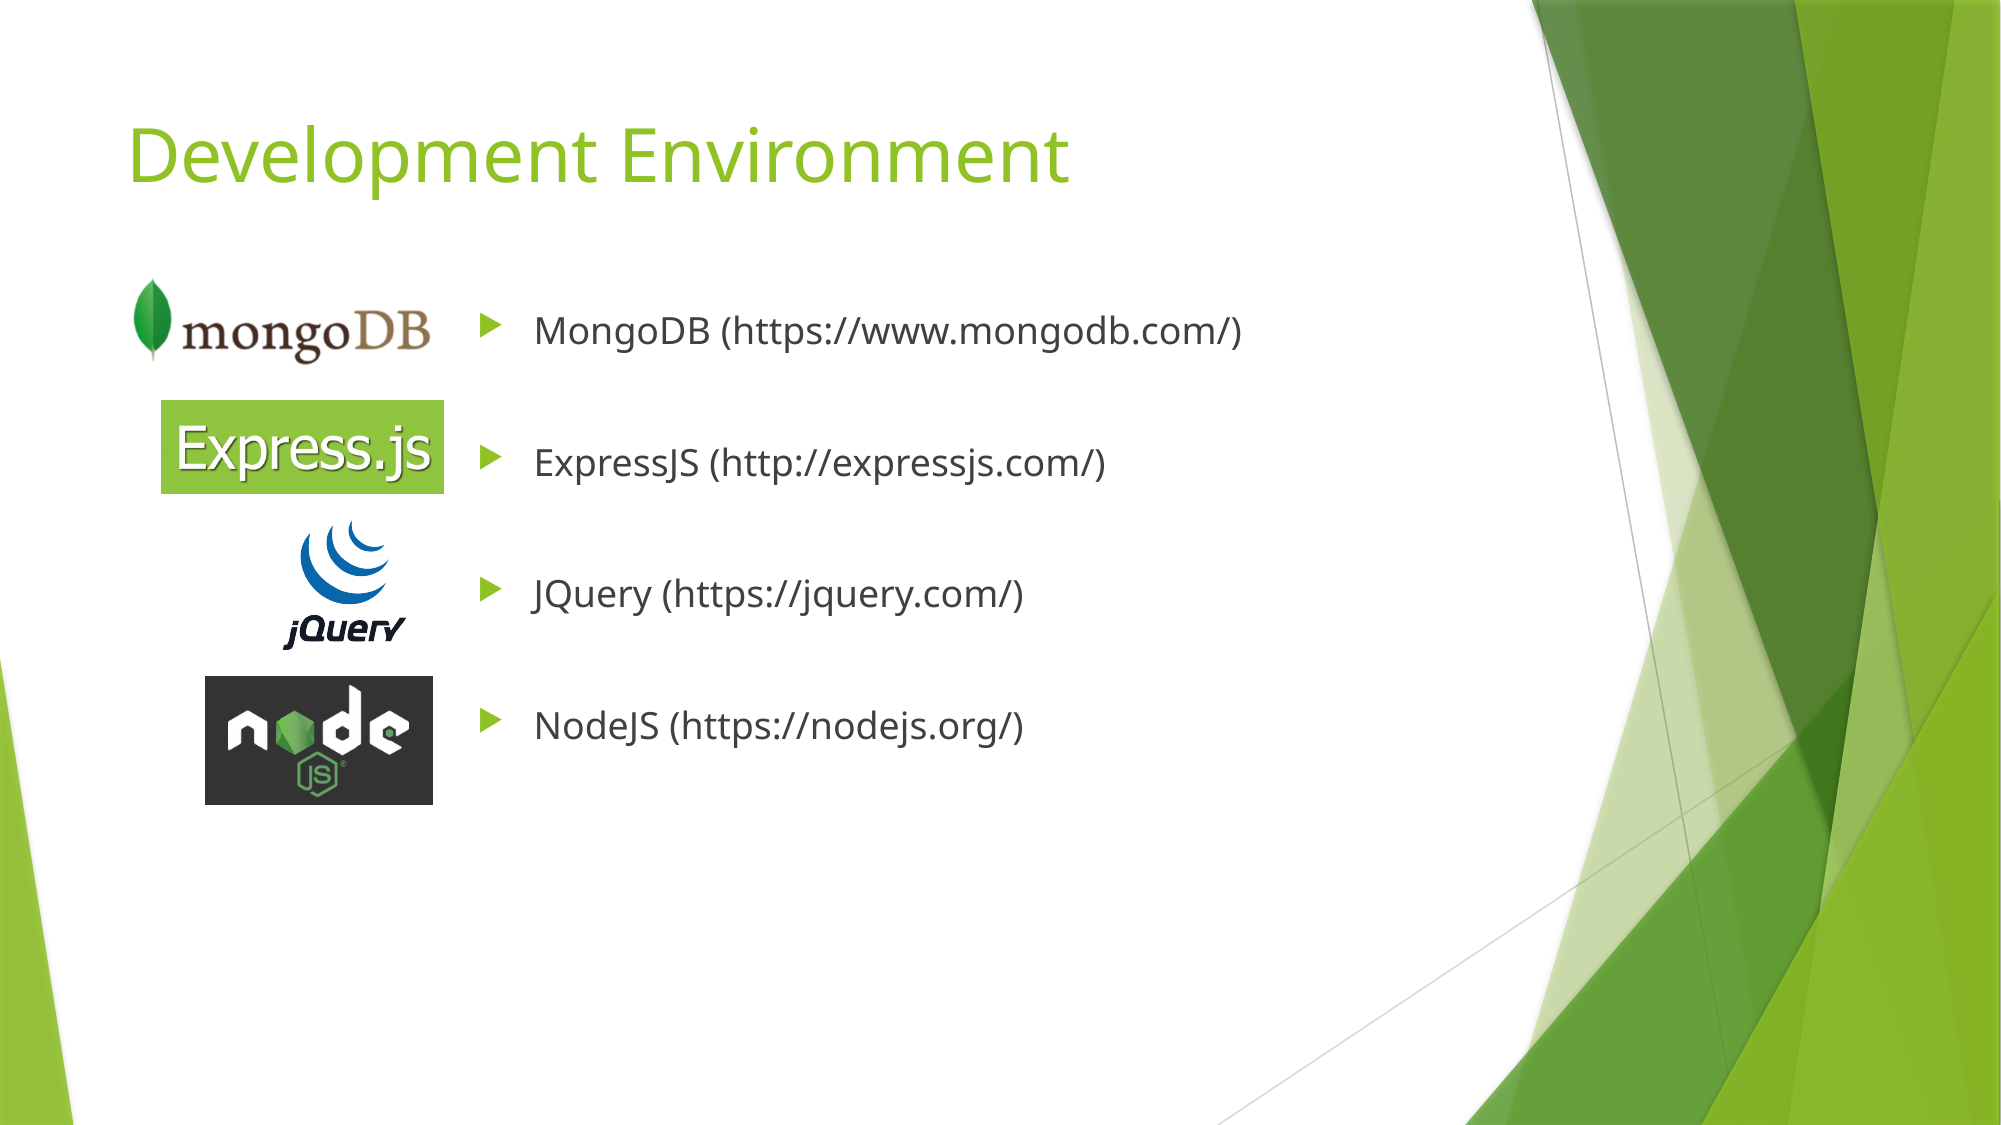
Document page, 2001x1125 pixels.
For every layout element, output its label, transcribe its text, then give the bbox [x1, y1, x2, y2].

picture [279, 520, 410, 650]
picture [205, 675, 434, 806]
picture [161, 400, 445, 495]
picture [121, 274, 440, 368]
list MongoDB (https://www.mongodb.com/) ExpressJS (http://expressjs.com/) JQuery (https://jquery.com/) NodeJS (https://nodejs.org/) [462, 299, 1863, 1014]
title Development Environment [111, 99, 1522, 317]
